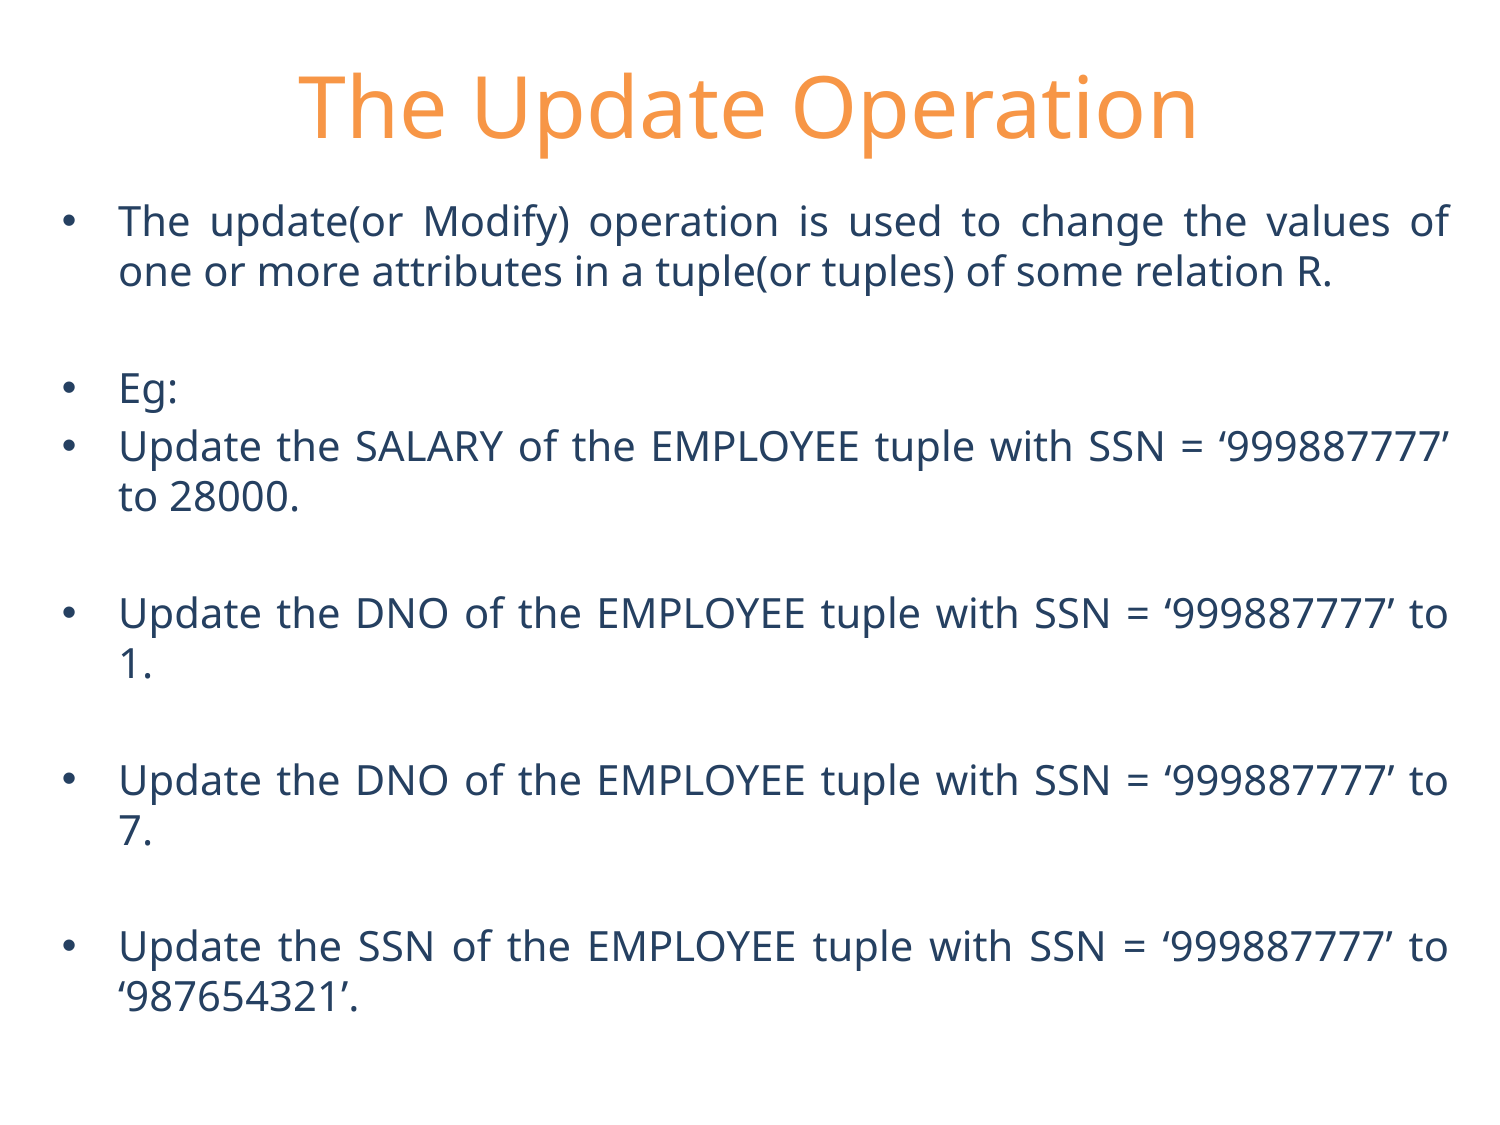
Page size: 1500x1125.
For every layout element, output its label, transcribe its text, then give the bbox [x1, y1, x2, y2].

list The update(or Modify) operation is used to change the values of one or more attributes in a tuple(or tuples) of some relation R. Eg: Update the SALARY of the EMPLOYEE tuple with SSN = ‘999887777’ to 28000. Update the DNO of the EMPLOYEE tuple with SSN = ‘999887777’ to 1. Update the DNO of the EMPLOYEE tuple with SSN = ‘999887777’ to 7. Update the SSN of the EMPLOYEE tuple with SSN = ‘999887777’ to ‘987654321’. [46, 187, 1465, 1032]
title The Update Operation [75, 45, 1425, 164]
